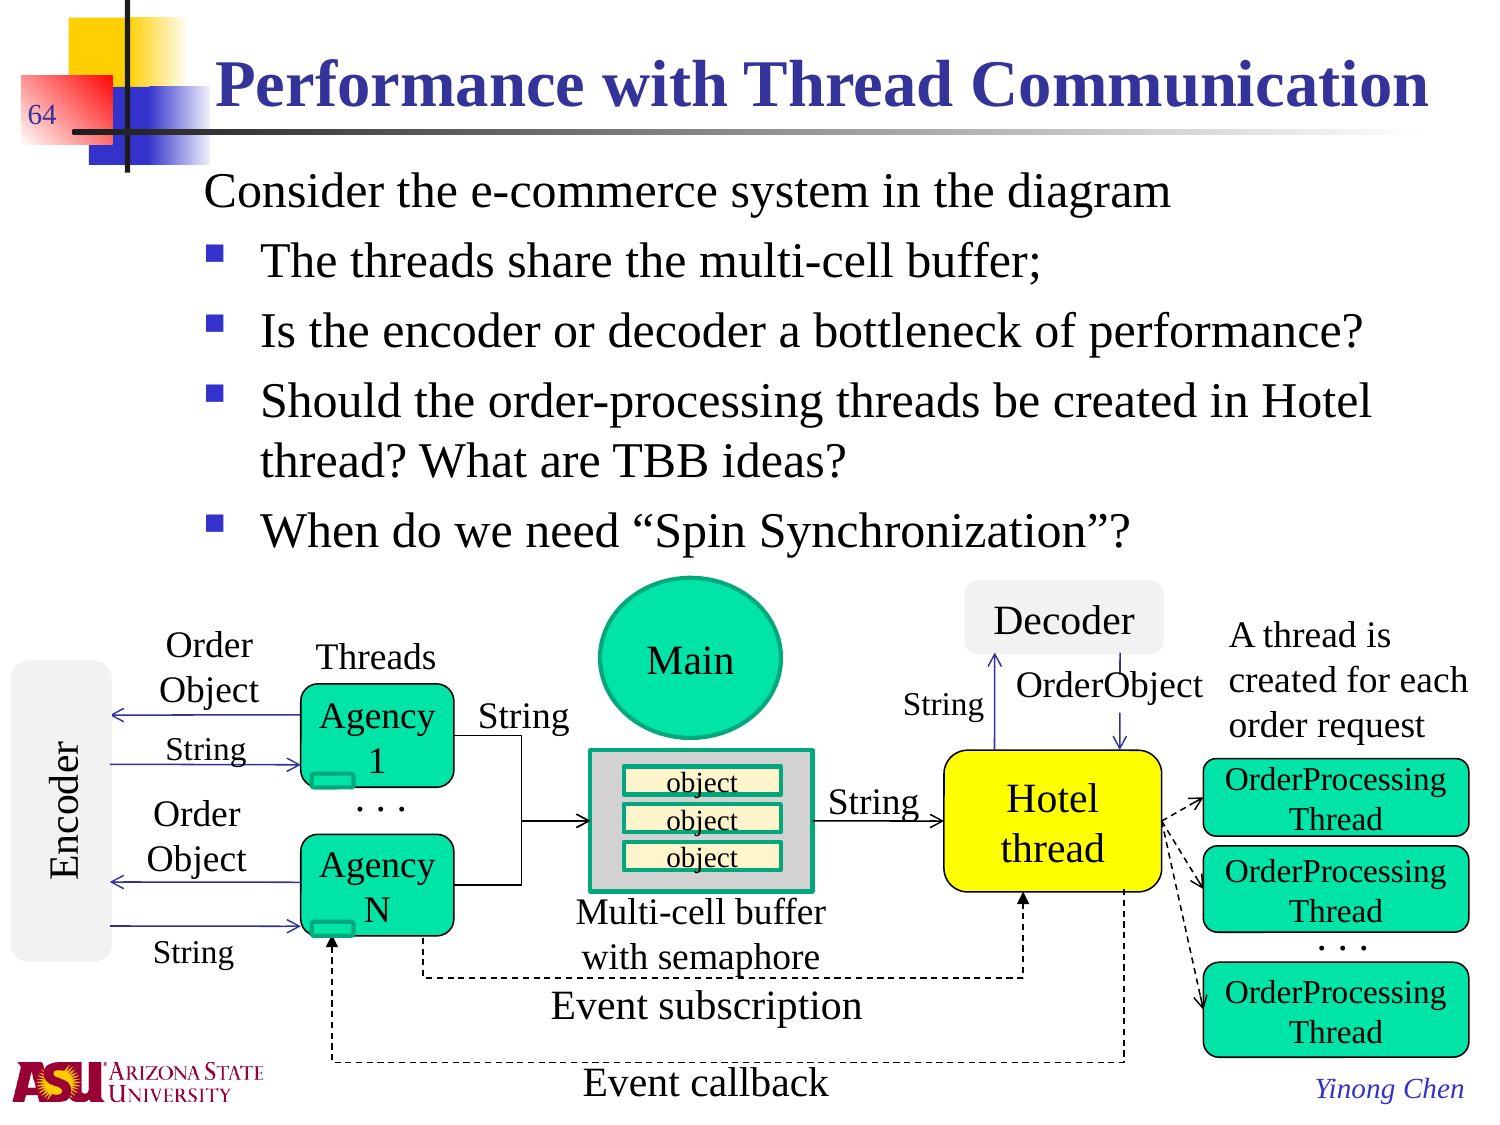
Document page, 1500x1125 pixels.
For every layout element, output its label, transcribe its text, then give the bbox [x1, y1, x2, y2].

slide_number 64 [12, 62, 141, 138]
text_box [12, 577, 1488, 1113]
title Performance with Thread Communication [199, 24, 1488, 128]
list Consider the e-commerce system in the diagram The threads share the multi-cell buffer; Is the encoder or decoder a bottleneck of performance? Should the order-processing threads be created in Hotel thread? What are TBB ideas? When do we need “Spin Synchronization”? [188, 149, 1476, 554]
